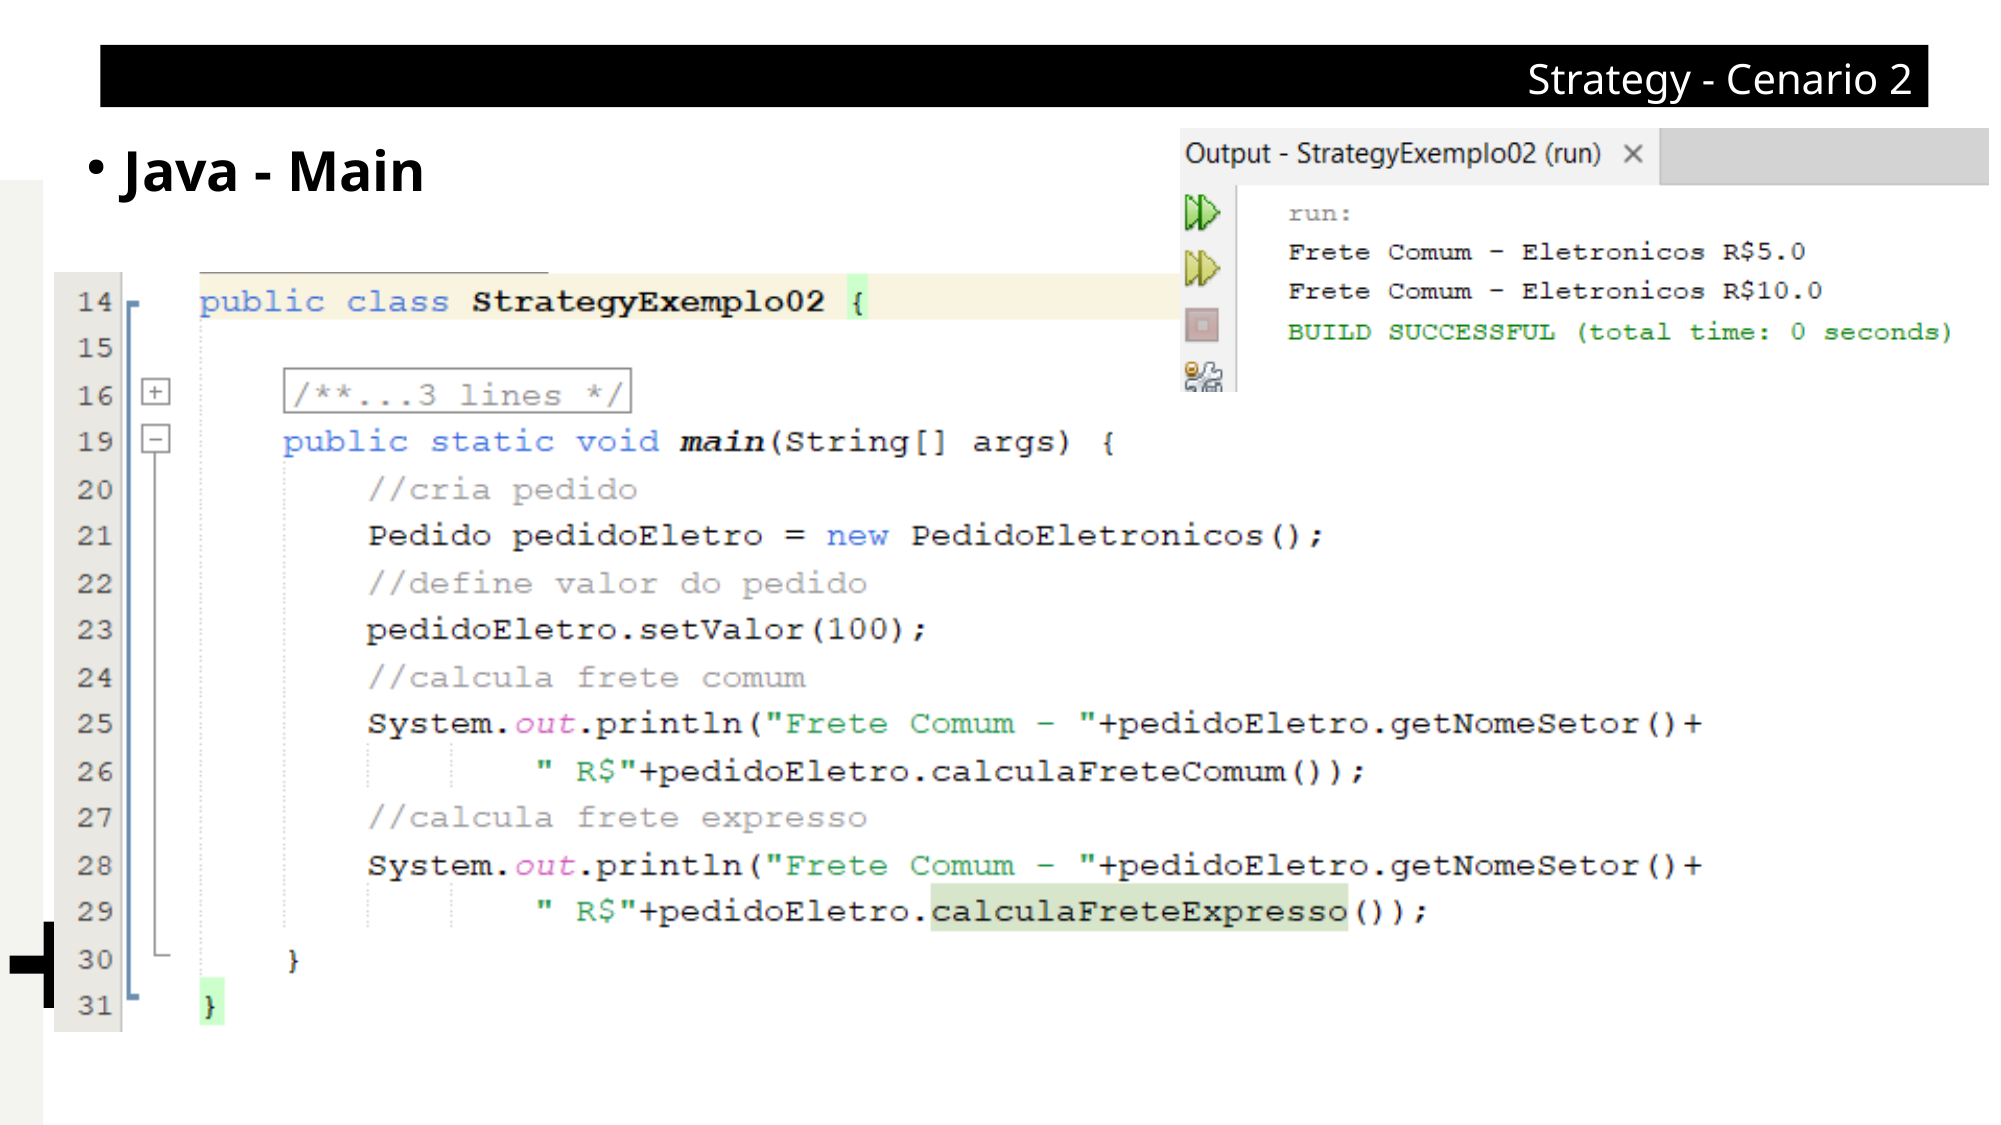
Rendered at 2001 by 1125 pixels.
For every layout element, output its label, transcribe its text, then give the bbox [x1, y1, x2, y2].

picture [54, 128, 1989, 1032]
title Strategy - Cenario 2 [100, 44, 1929, 108]
list Java - Main [71, 128, 693, 221]
